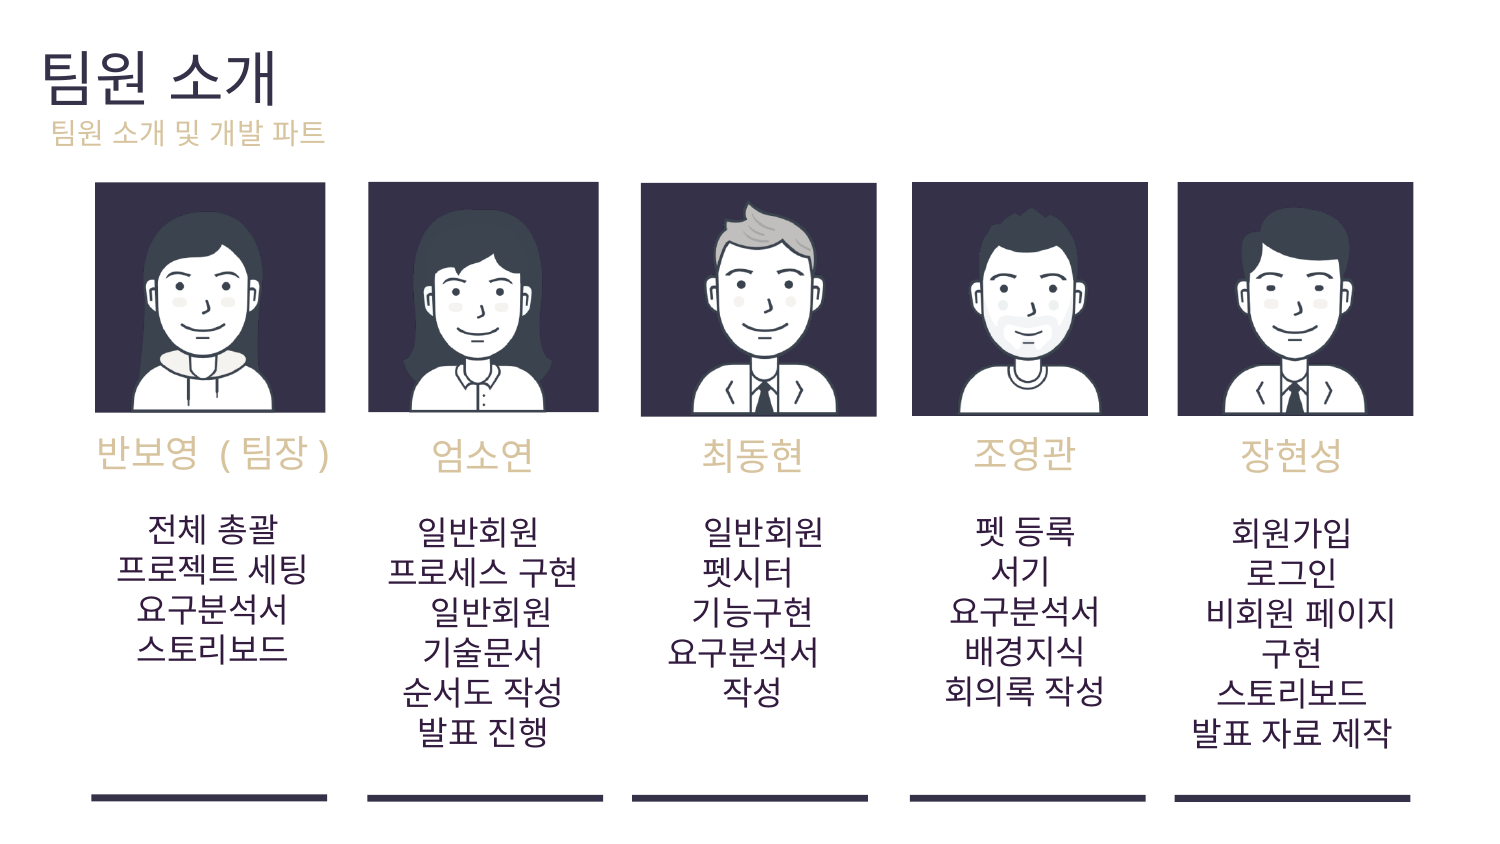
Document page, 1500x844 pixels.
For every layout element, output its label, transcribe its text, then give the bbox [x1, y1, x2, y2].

text_box 팀원 소개 및 개발 파트 [39, 109, 549, 156]
text_box [909, 794, 1147, 803]
picture [1168, 166, 1421, 418]
picture [357, 177, 595, 415]
text_box 팀원 소개 [28, 0, 541, 163]
text_box 최동현 일반회원 펫시터 기능구현 요구분석서 작성 [624, 426, 882, 763]
text_box 조영관 펫 등록 서기 요구분석서 배경지식 회의록 작성 [896, 425, 1154, 717]
text_box 엄소연 일반회원 프로세스 구현 일반회원 기술문서 순서도 작성 발표 진행 [344, 426, 622, 793]
text_box [90, 793, 328, 802]
text_box [1174, 794, 1411, 803]
text_box [366, 794, 604, 803]
text_box 반보영 (팀장) 전체 총괄 프로젝트 세팅 요구분석서 스토리보드 [84, 424, 342, 675]
text_box [105, 206, 343, 487]
text_box [595, 181, 600, 413]
picture [76, 166, 326, 416]
text_box 장현성 회원가입 로그인 비회원 페이지 구현 스토리보드 발표 자료 제작 [1152, 427, 1433, 759]
text_box [631, 794, 869, 803]
picture [636, 160, 893, 418]
picture [901, 168, 1152, 418]
